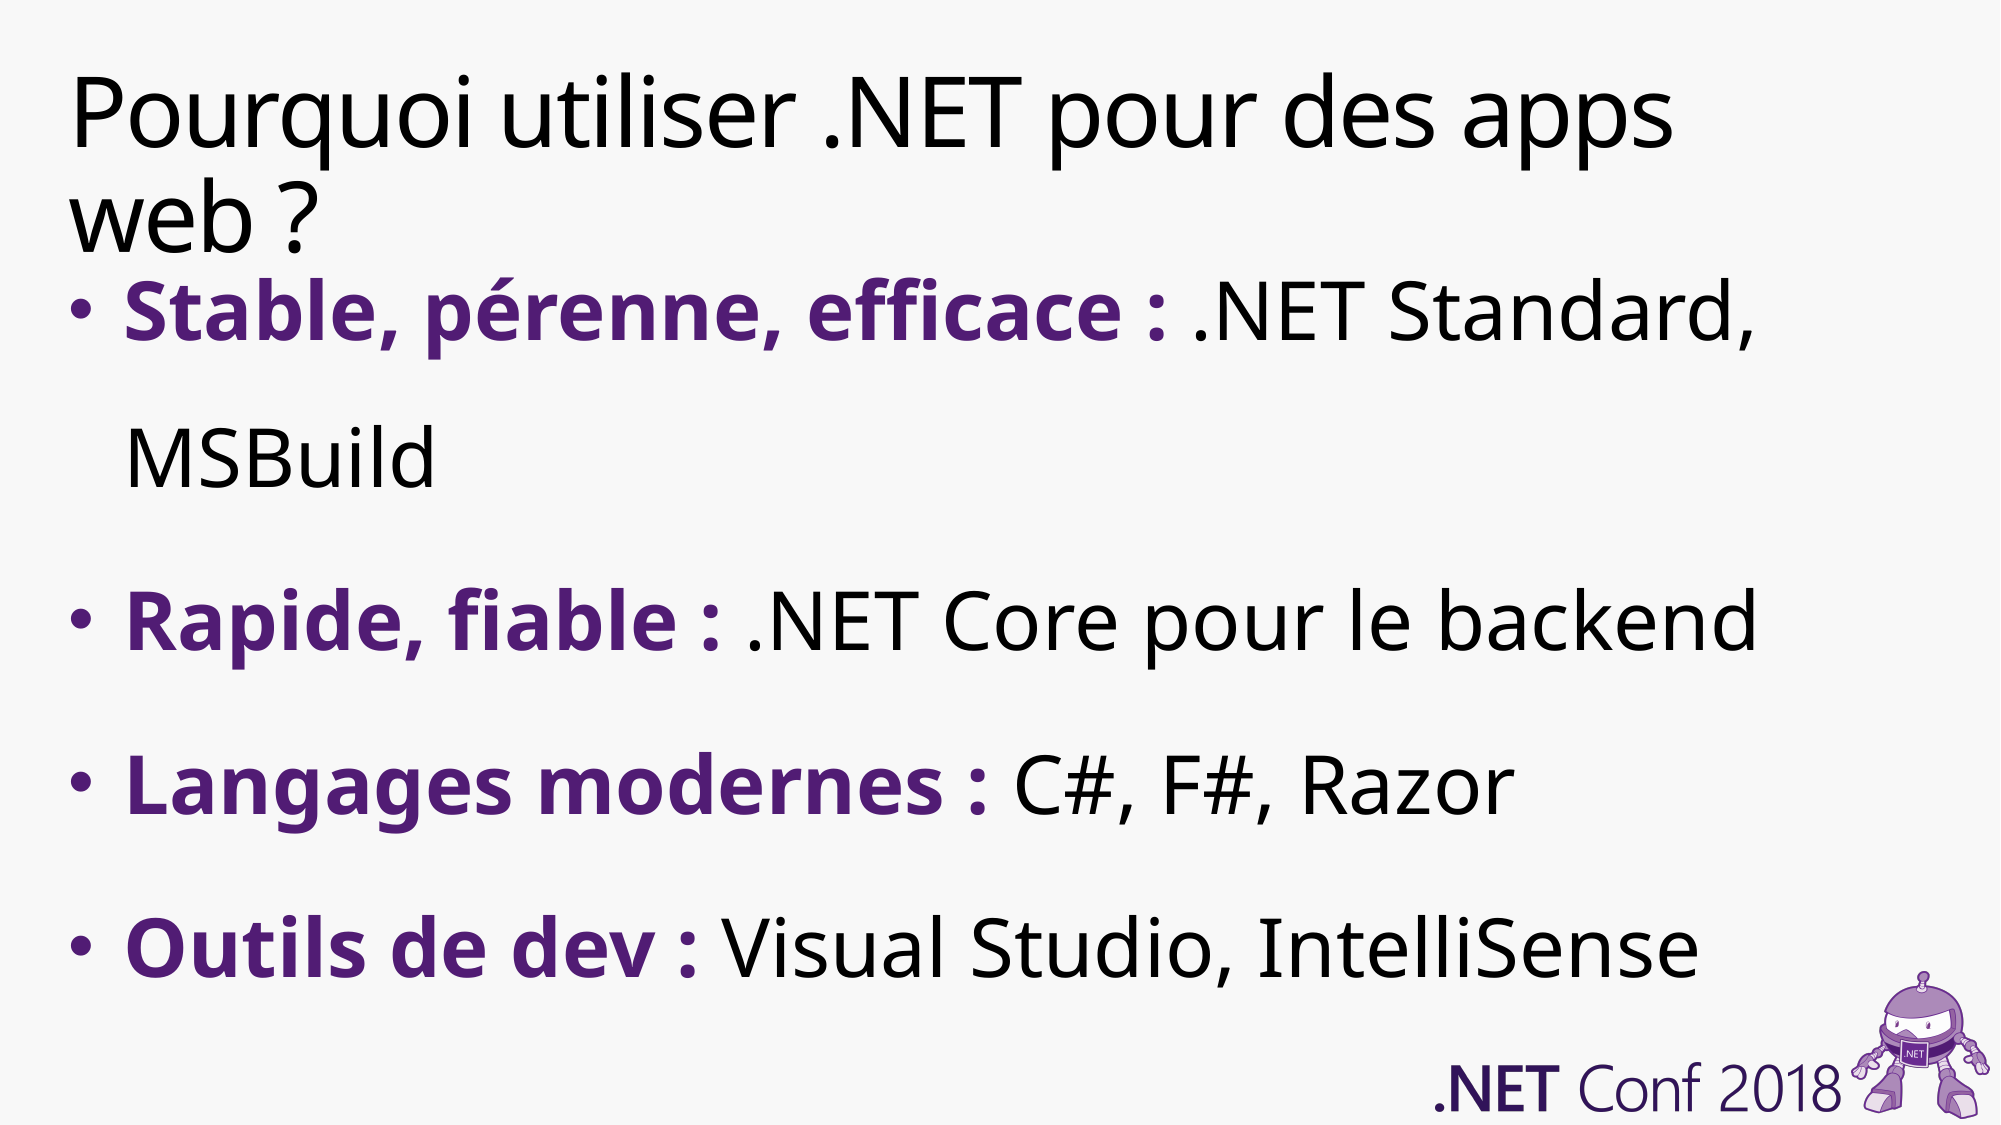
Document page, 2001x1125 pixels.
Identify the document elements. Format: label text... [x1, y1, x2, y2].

list Stable, pérenne, efficace : .NET Standard, MSBuild Rapide, fiable : .NET Core pour le backend Langages modernes : C#, F#, Razor Outils de dev : Visual Studio, IntelliSense [44, 196, 1956, 861]
picture [1851, 971, 1990, 1119]
title Pourquoi utiliser .NET pour des apps web ? [44, 47, 1957, 196]
picture [1435, 1062, 1841, 1112]
